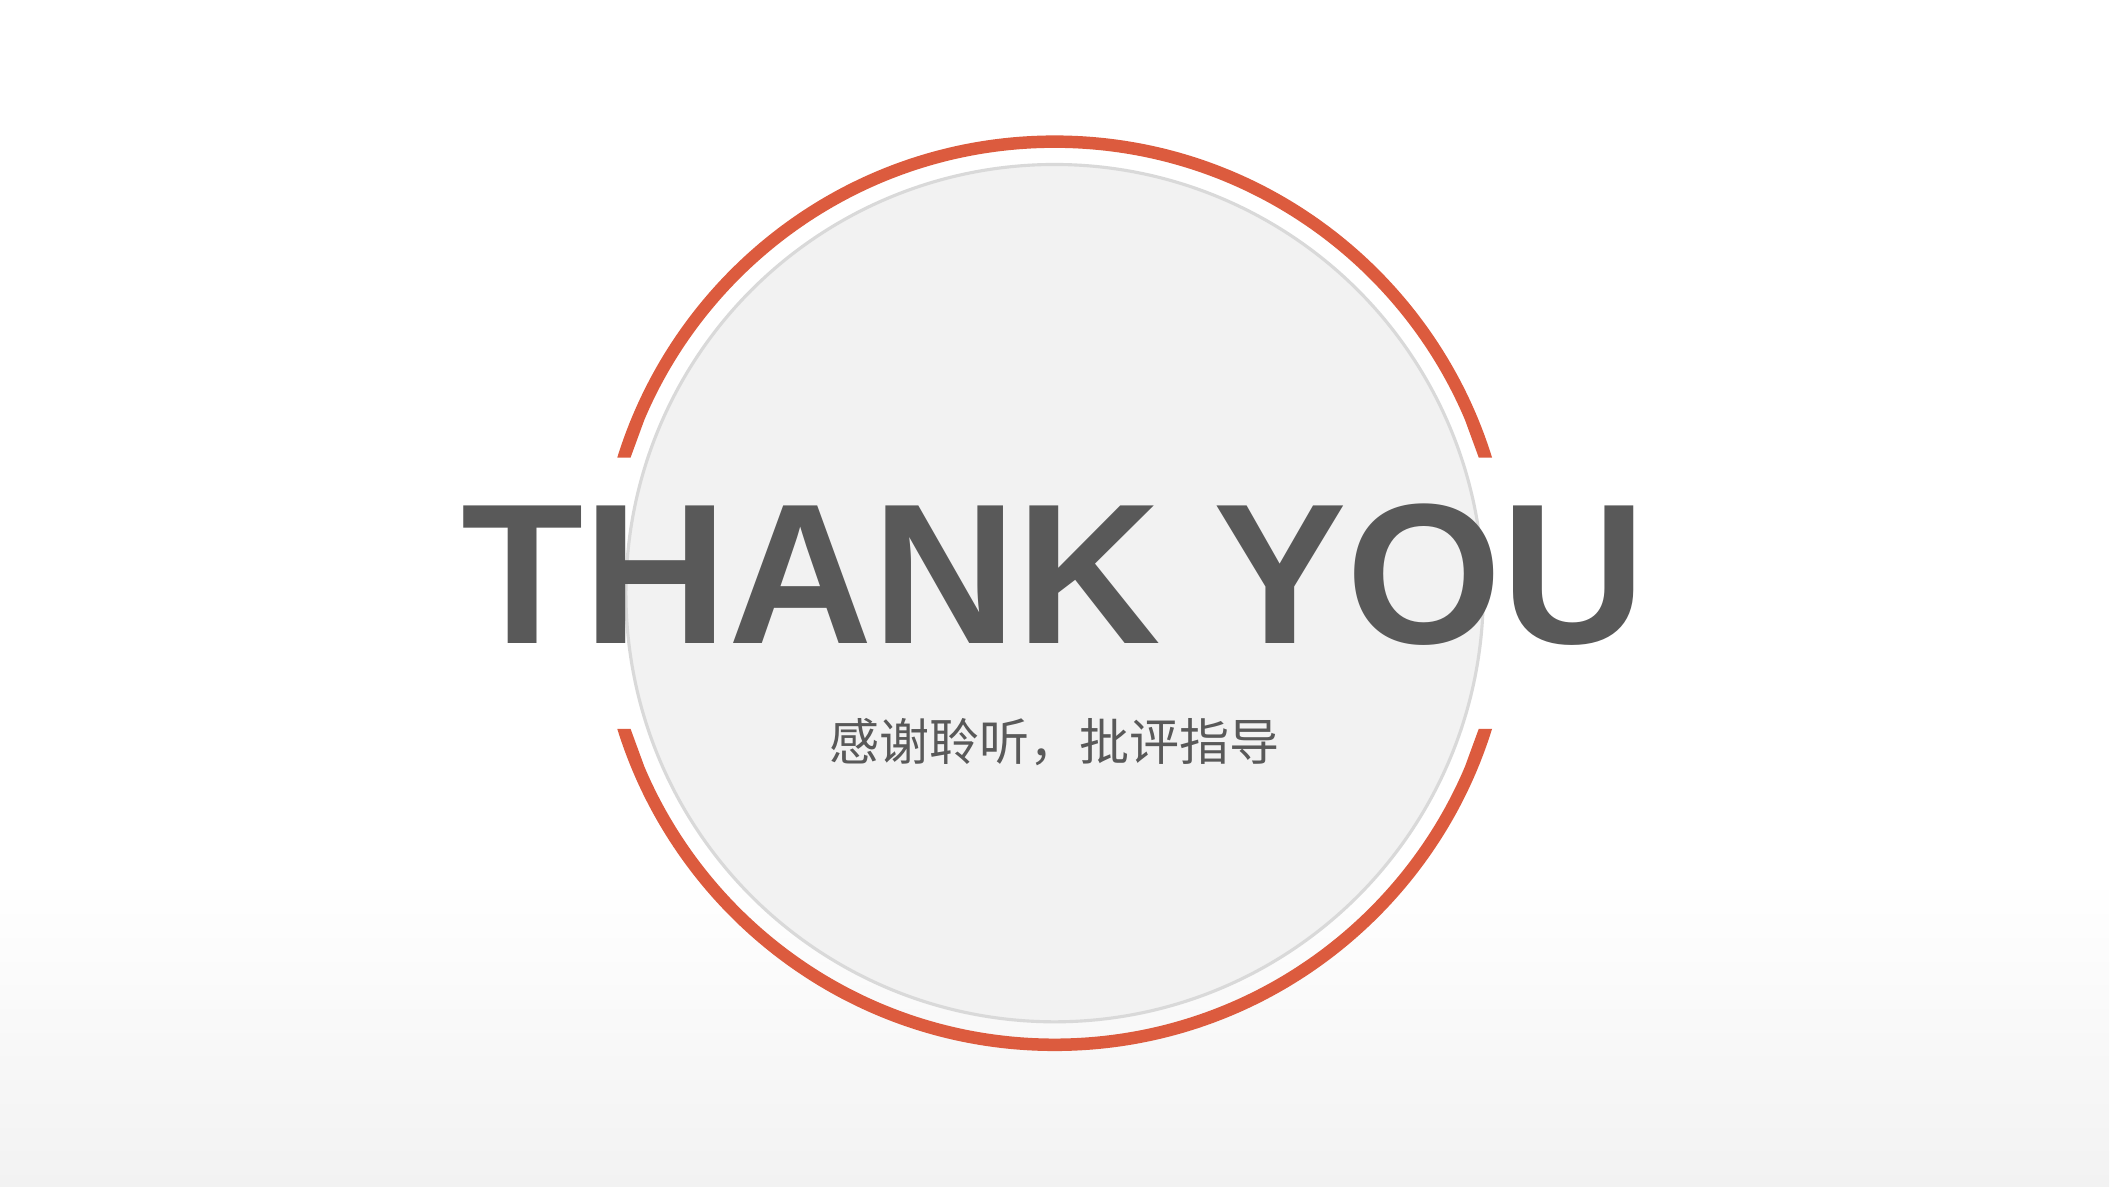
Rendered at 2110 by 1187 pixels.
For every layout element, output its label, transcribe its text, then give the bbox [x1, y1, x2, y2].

text_box THANK YOU [425, 443, 1684, 684]
text_box [651, 163, 1458, 443]
text_box [620, 134, 1489, 443]
text_box 感谢聆听，批评指导 [765, 710, 1344, 771]
text_box [616, 727, 1494, 1053]
text_box [634, 684, 1475, 1023]
